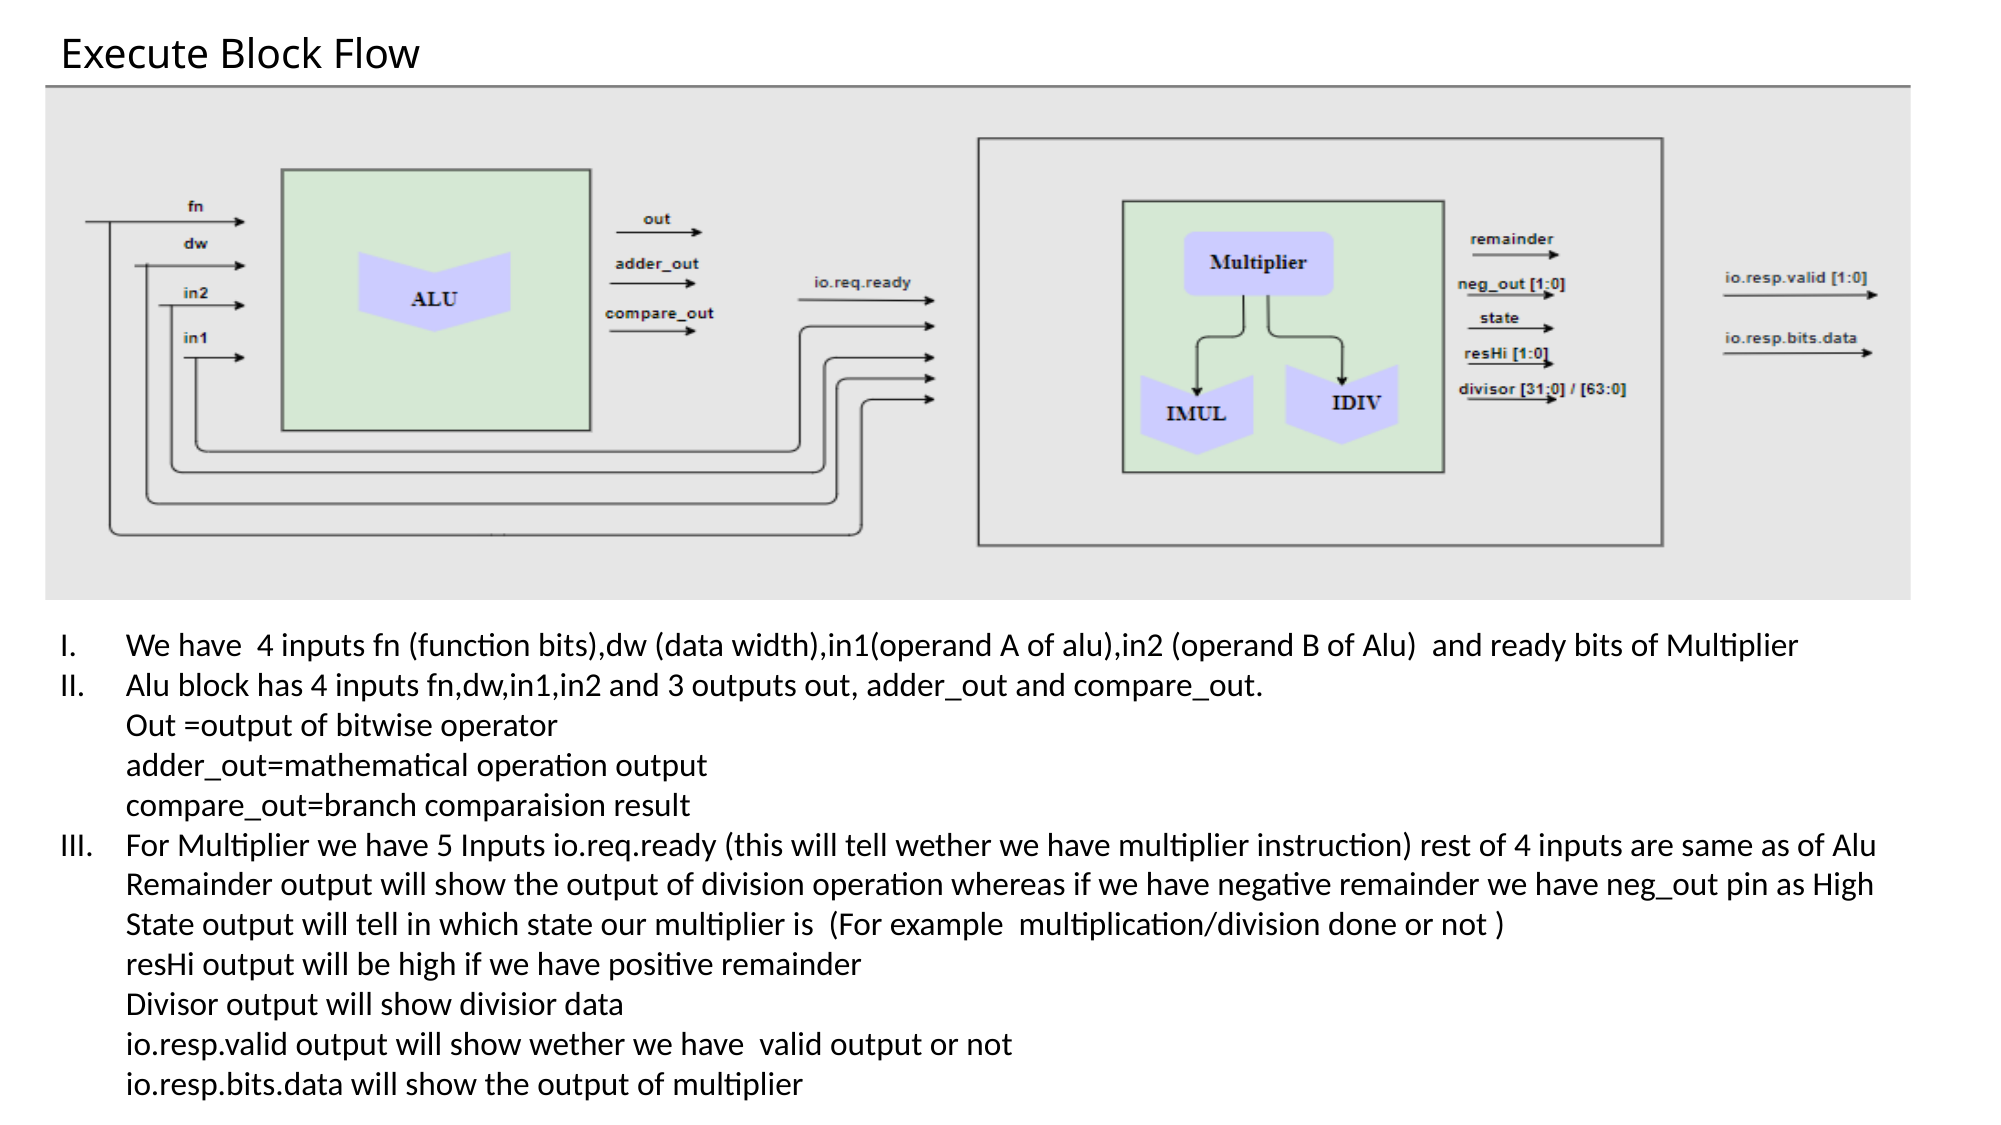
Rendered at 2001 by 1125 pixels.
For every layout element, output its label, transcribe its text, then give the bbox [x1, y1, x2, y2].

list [45, 85, 1911, 600]
title Execute Block Flow [45, 25, 776, 85]
text_box We have 4 inputs fn (function bits),dw (data width),in1(operand A of alu),in2 (operand B of Alu) and ready bits of Multiplier Alu block has 4 inputs fn,dw,in1,in2 and 3 outputs out, adder_out and compare_out. Out =output of bitwise operator adder_out=mathematical operation output compare_out=branch comparaision result For Multiplier we have 5 Inputs io.req.ready (this will tell wether we have multiplier instruction) rest of 4 inputs are same as of Alu Remainder output will show the output of division operation whereas if we have negative remainder we have neg_out pin as High State output will tell in which state our multiplier is (For example multiplication/division done or not ) resHi output will be high if we have positive remainder Divisor output will show divisior data io.resp.valid output will show wether we have valid output or not io.resp.bits.data will show the output of multiplier [45, 615, 1899, 1110]
